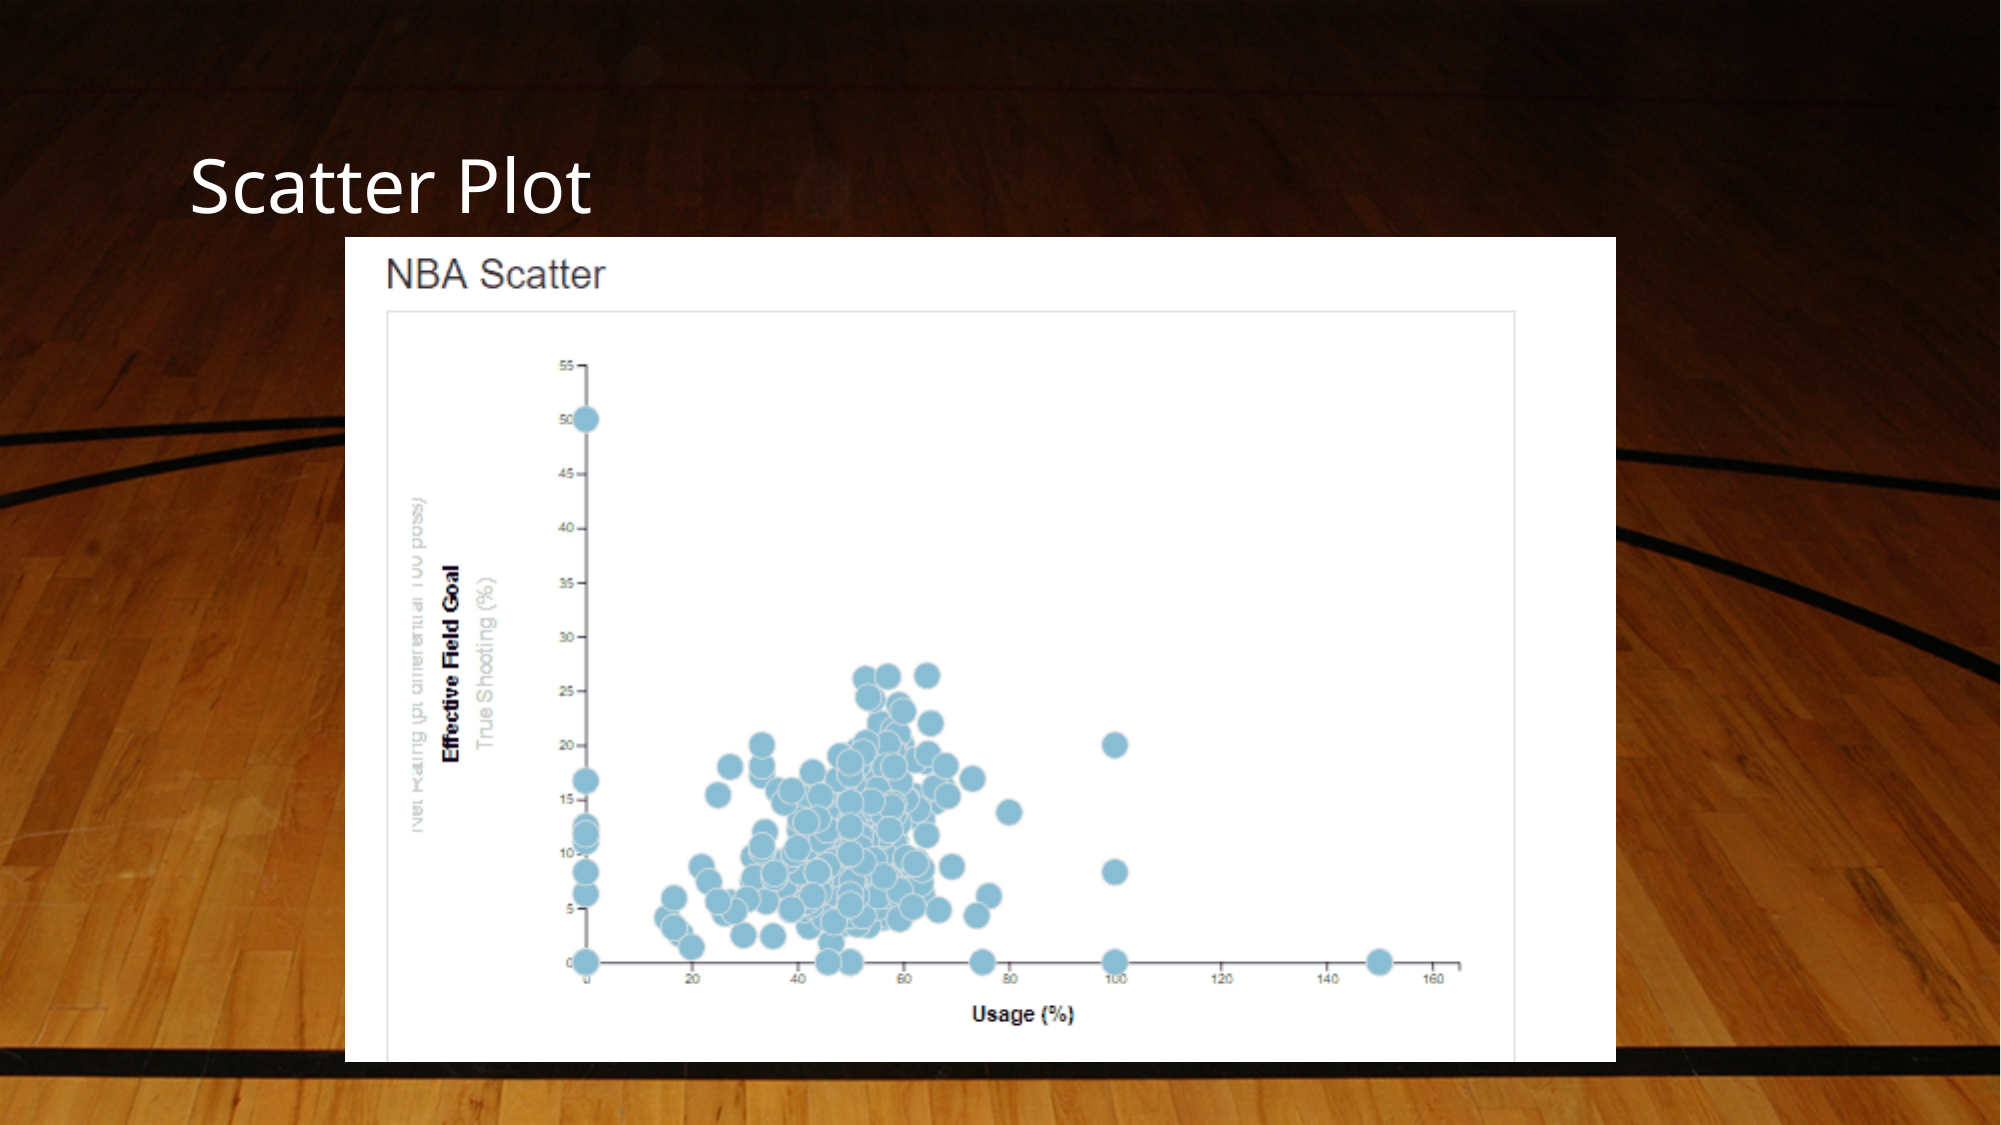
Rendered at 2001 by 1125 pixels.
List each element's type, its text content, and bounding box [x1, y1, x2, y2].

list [345, 237, 1616, 1062]
picture [0, 0, 2001, 1125]
title Scatter Plot [174, 50, 1825, 238]
